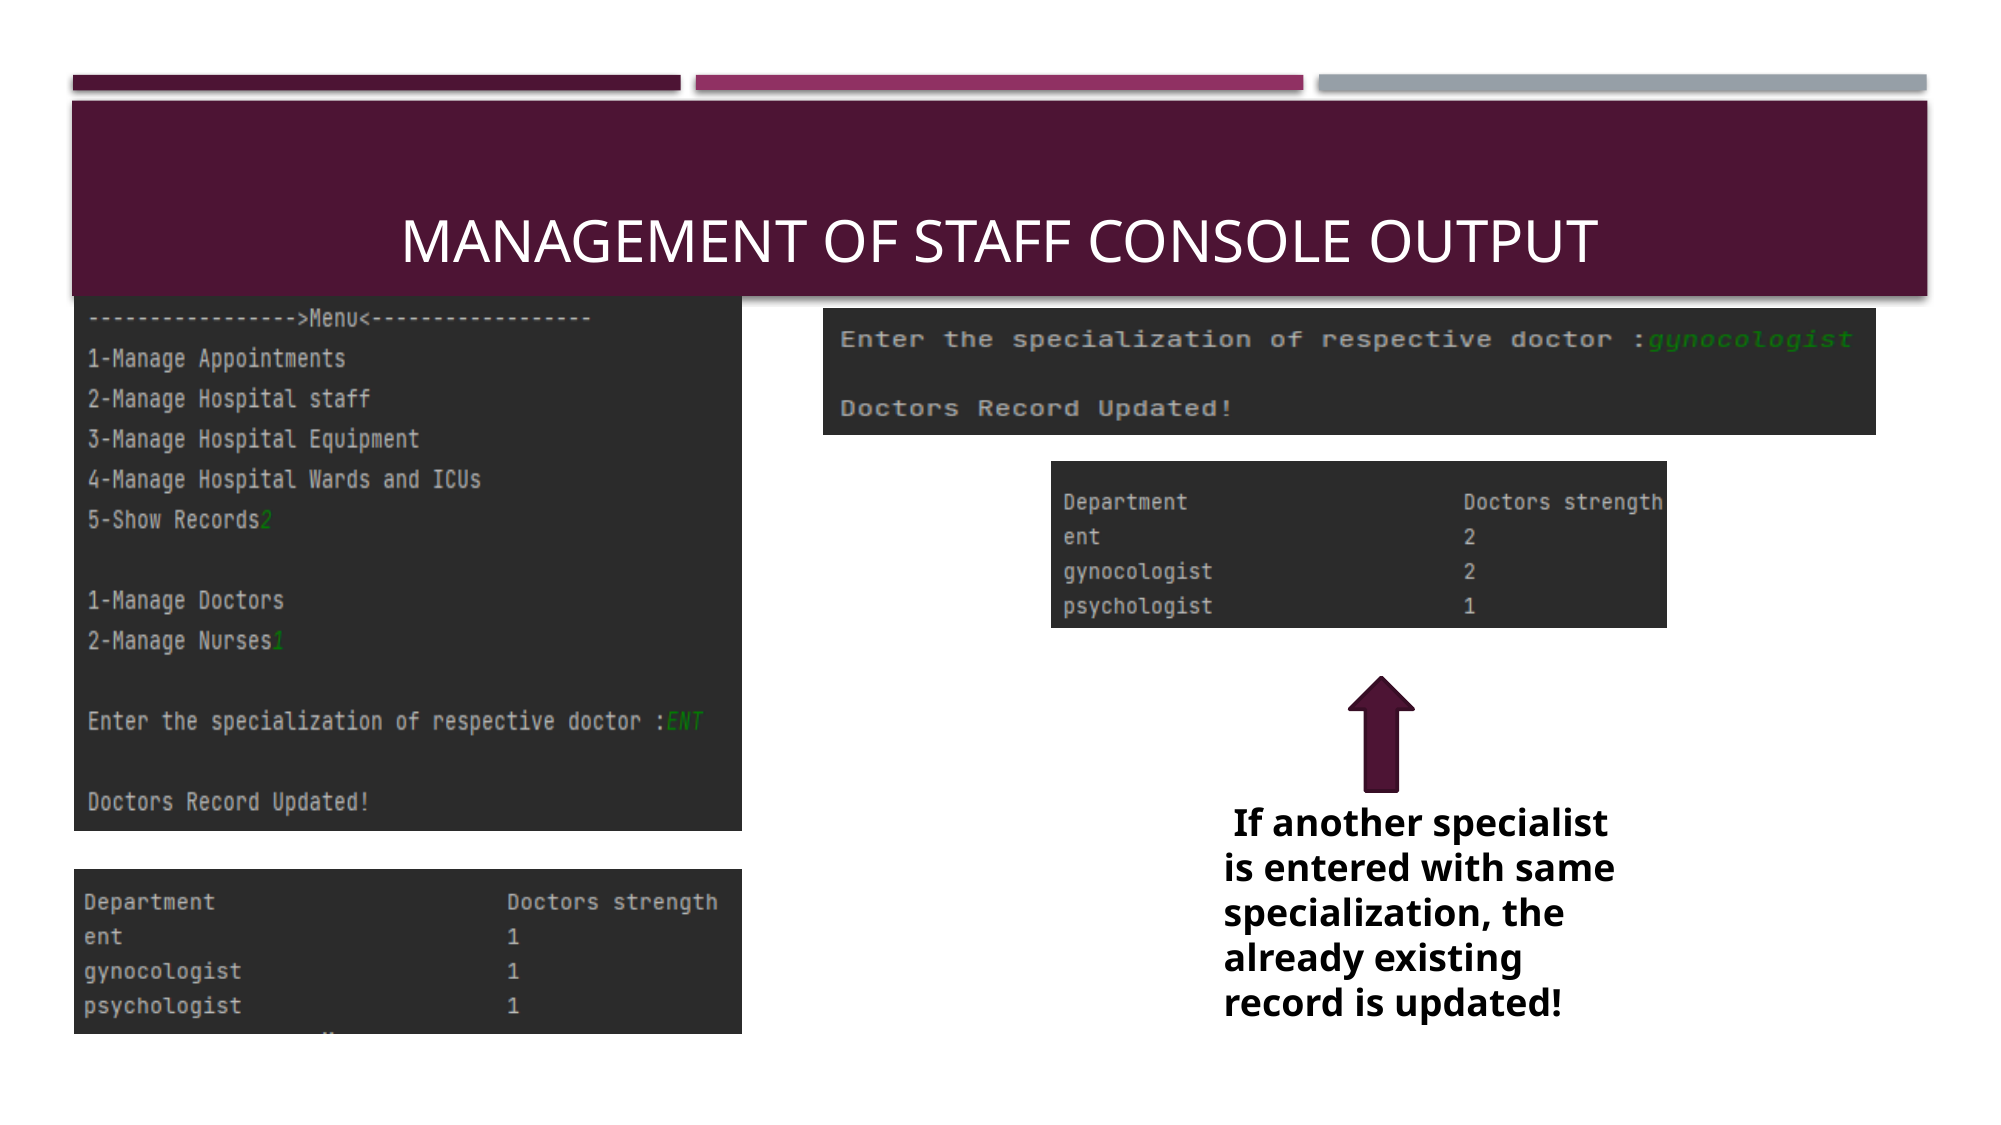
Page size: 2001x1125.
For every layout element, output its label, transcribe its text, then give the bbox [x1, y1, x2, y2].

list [74, 295, 742, 831]
text_box If another specialist is entered with same specialization, the already existing record is updated! [1209, 791, 1632, 1031]
text_box [1347, 676, 1415, 793]
picture [823, 307, 1876, 436]
picture [74, 868, 742, 1034]
title Management of Staff Console Output [95, 115, 1905, 282]
picture [1050, 460, 1668, 628]
